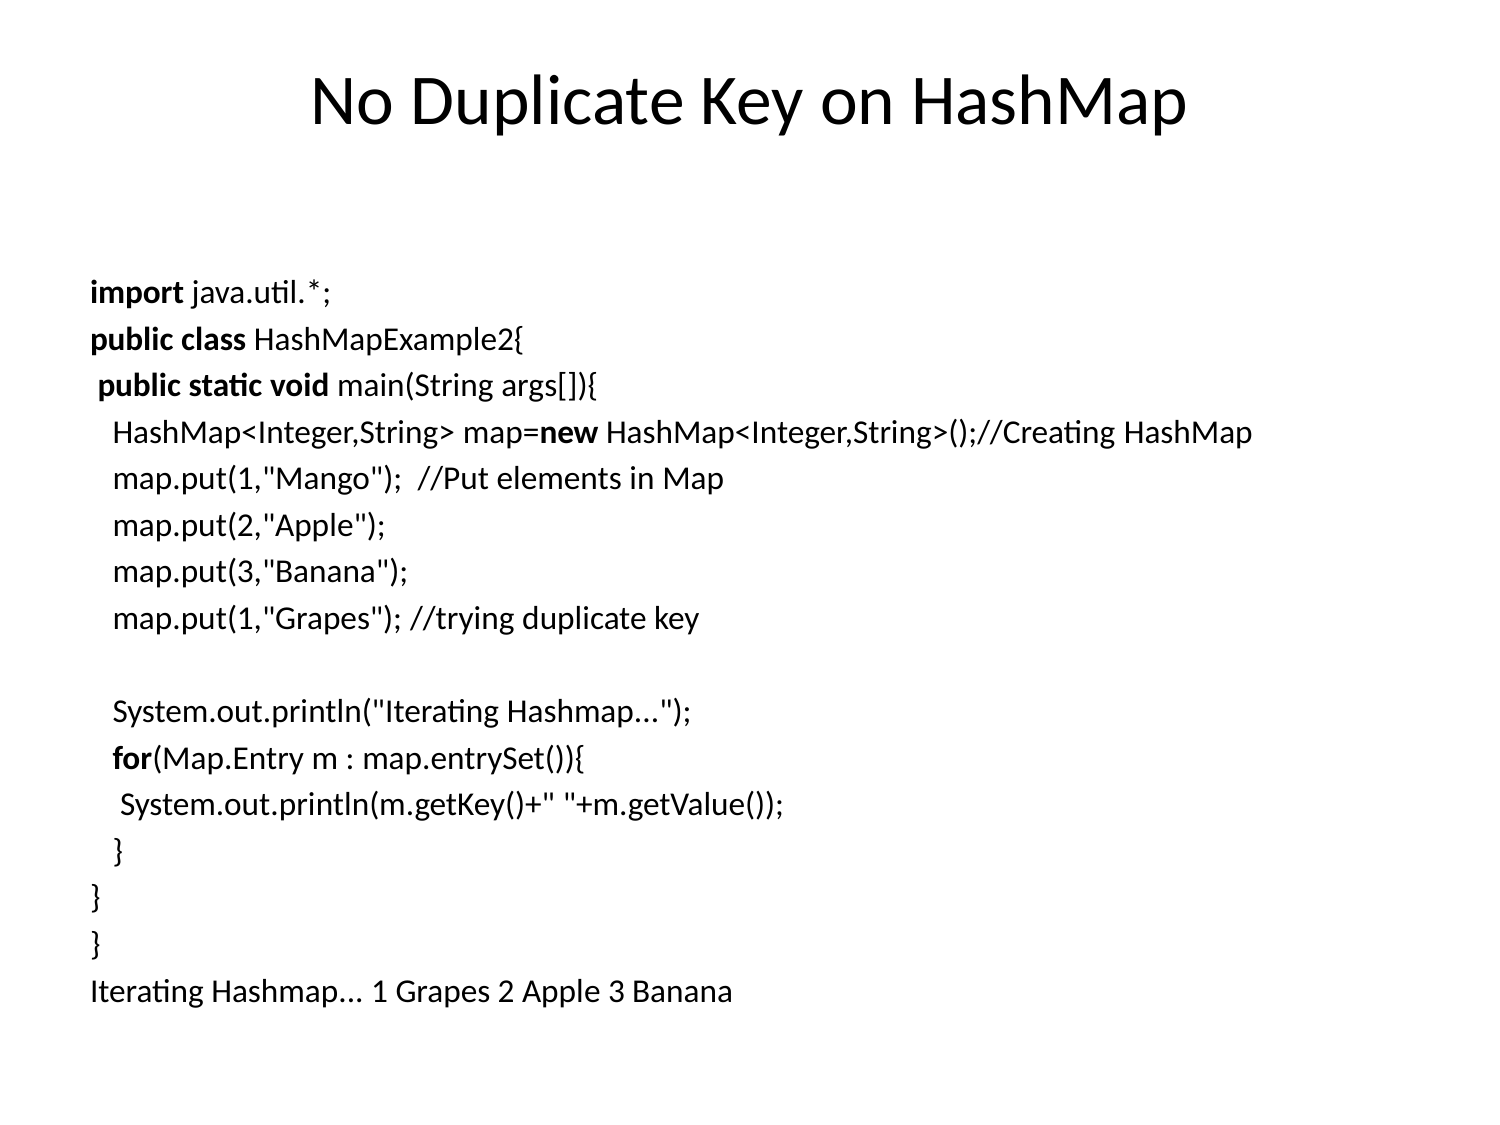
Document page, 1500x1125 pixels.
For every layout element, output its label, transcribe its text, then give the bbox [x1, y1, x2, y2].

list import java.util.*; public class HashMapExample2{ public static void main(String args[]){ HashMap<Integer,String> map=new HashMap<Integer,String>();//Creating HashMap map.put(1,"Mango"); //Put elements in Map map.put(2,"Apple"); map.put(3,"Banana"); map.put(1,"Grapes"); //trying duplicate key System.out.println("Iterating Hashmap..."); for(Map.Entry m : map.entrySet()){ System.out.println(m.getKey()+" "+m.getValue()); } } } Iterating Hashmap... 1 Grapes 2 Apple 3 Banana [75, 262, 1425, 1005]
title No Duplicate Key on HashMap [75, 45, 1425, 233]
